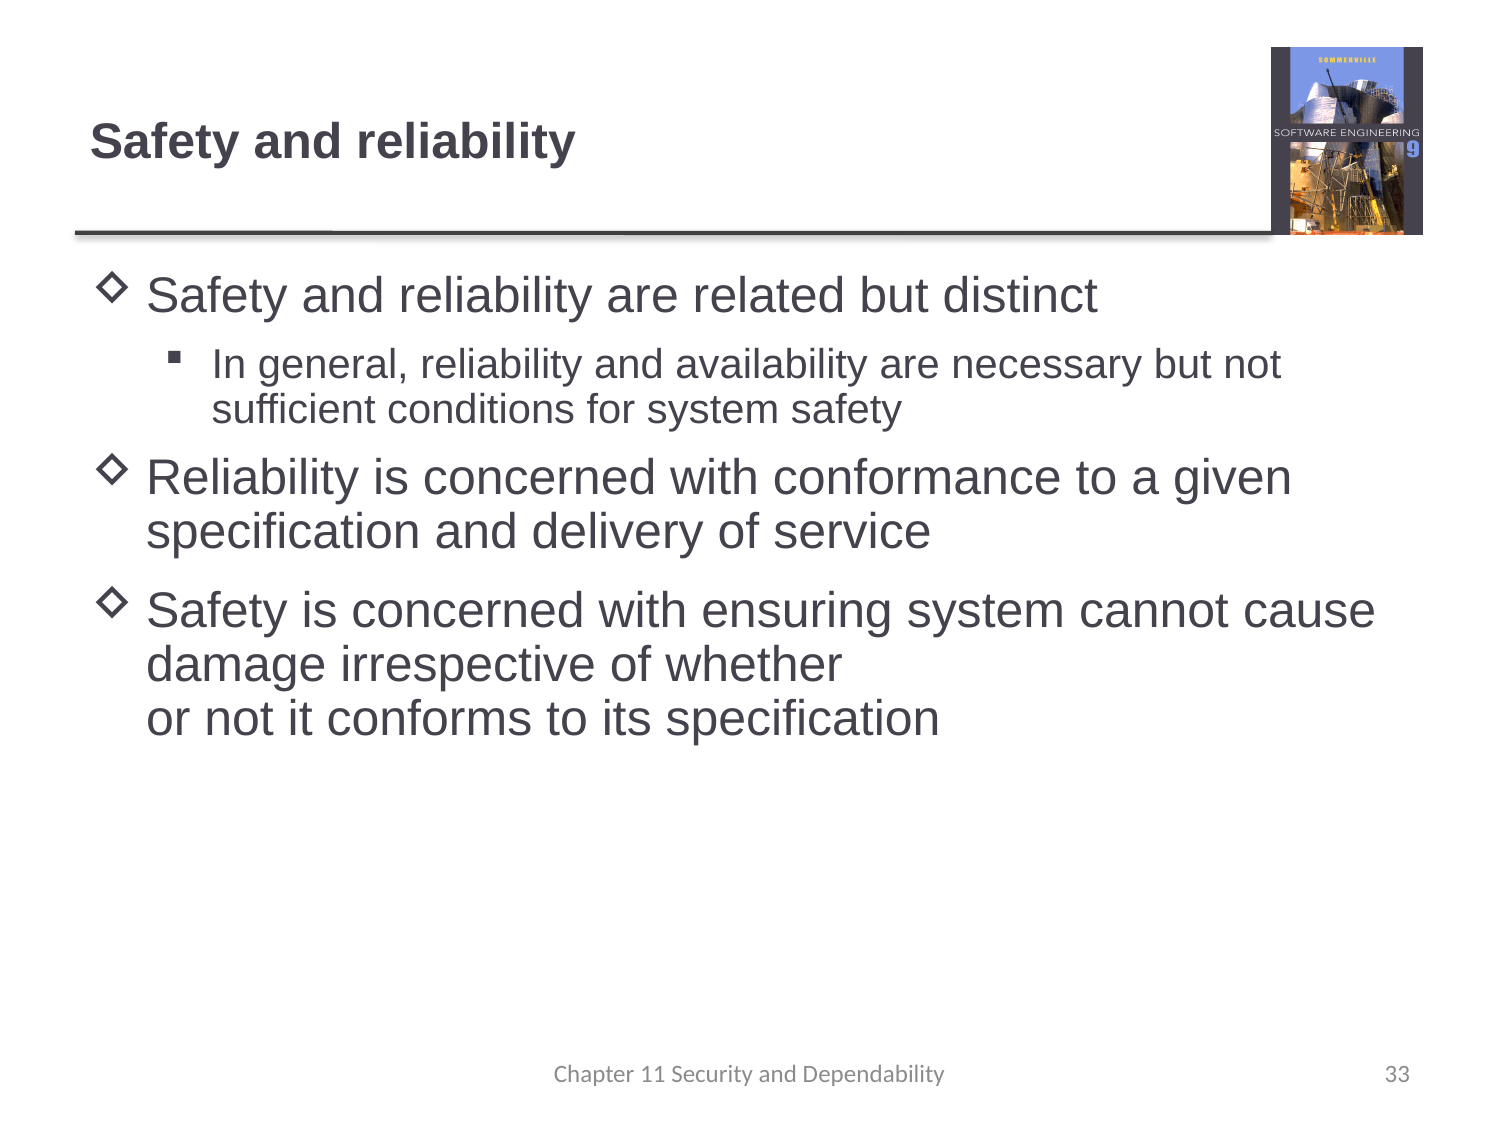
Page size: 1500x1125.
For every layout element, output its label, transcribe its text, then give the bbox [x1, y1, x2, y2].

list Safety and reliability are related but distinct In general, reliability and availability are necessary but not sufficient conditions for system safety Reliability is concerned with conformance to a given specification and delivery of service Safety is concerned with ensuring system cannot cause damage irrespective of whether or not it conforms to its specification [75, 262, 1425, 1005]
picture [1272, 47, 1423, 235]
slide_number 33 [1074, 1042, 1425, 1103]
footer Chapter 11 Security and Dependability [512, 1042, 988, 1103]
title Safety and reliability [74, 44, 1272, 233]
